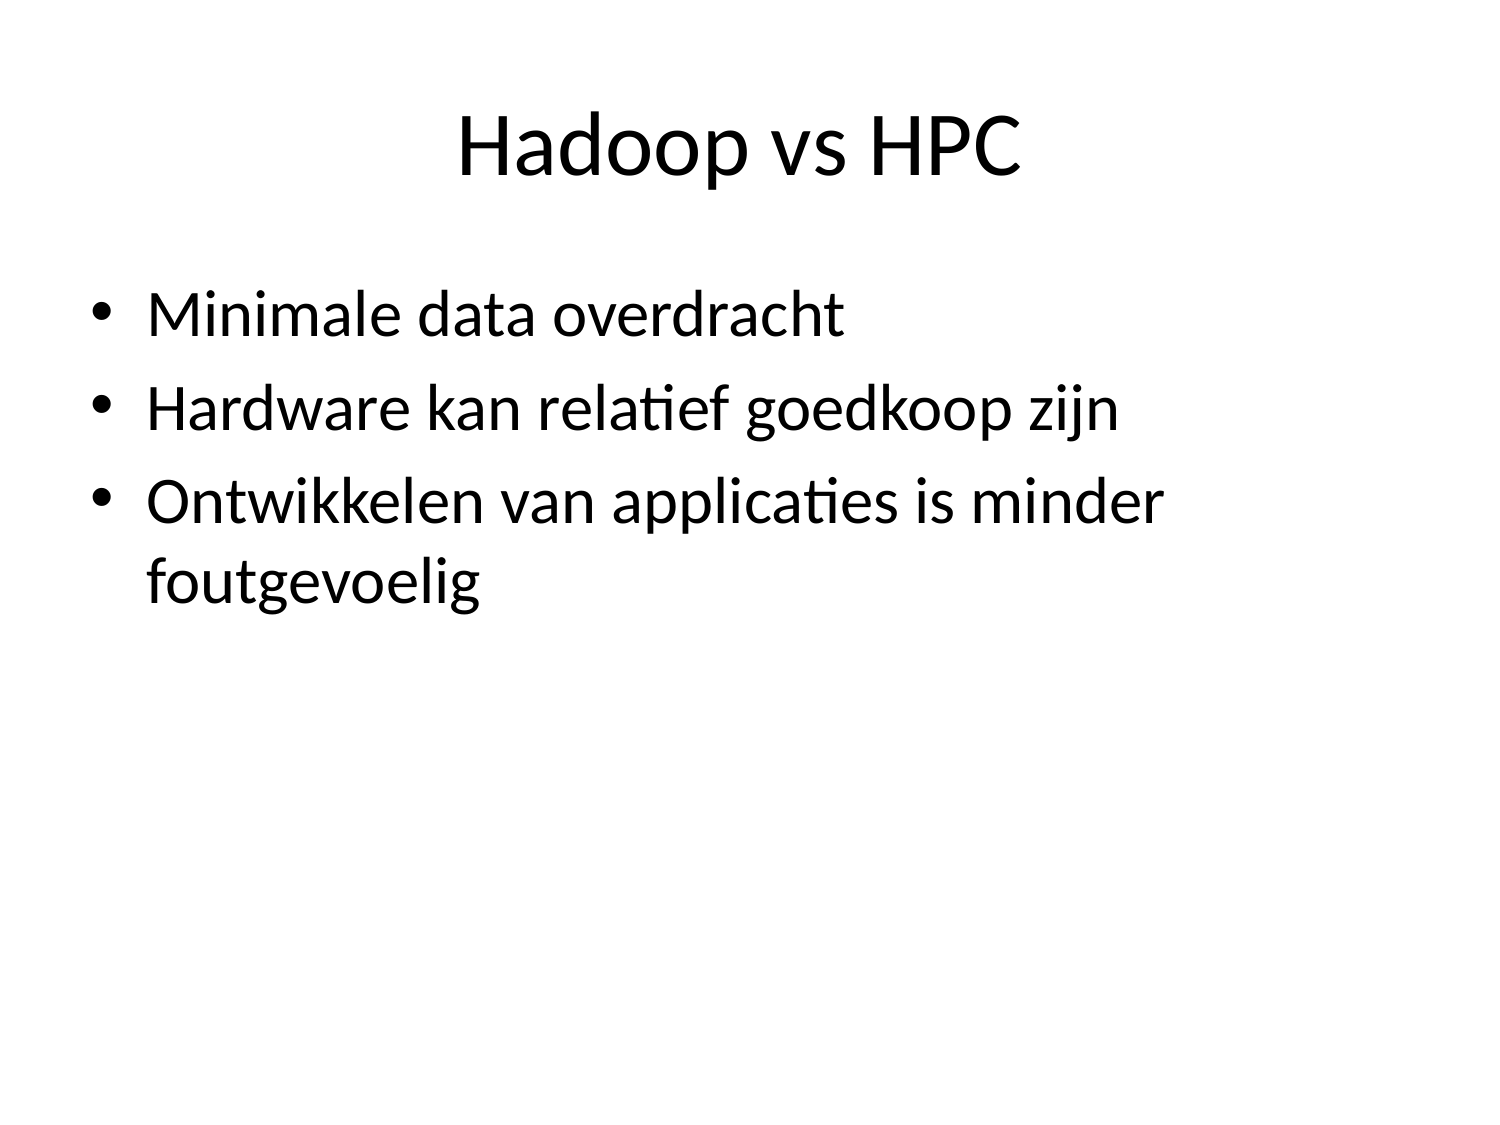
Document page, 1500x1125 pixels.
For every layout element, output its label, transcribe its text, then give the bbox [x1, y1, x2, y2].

list Minimale data overdracht Hardware kan relatief goedkoop zijn Ontwikkelen van applicaties is minder foutgevoelig [75, 262, 1425, 1005]
title Hadoop vs HPC [75, 45, 1425, 233]
